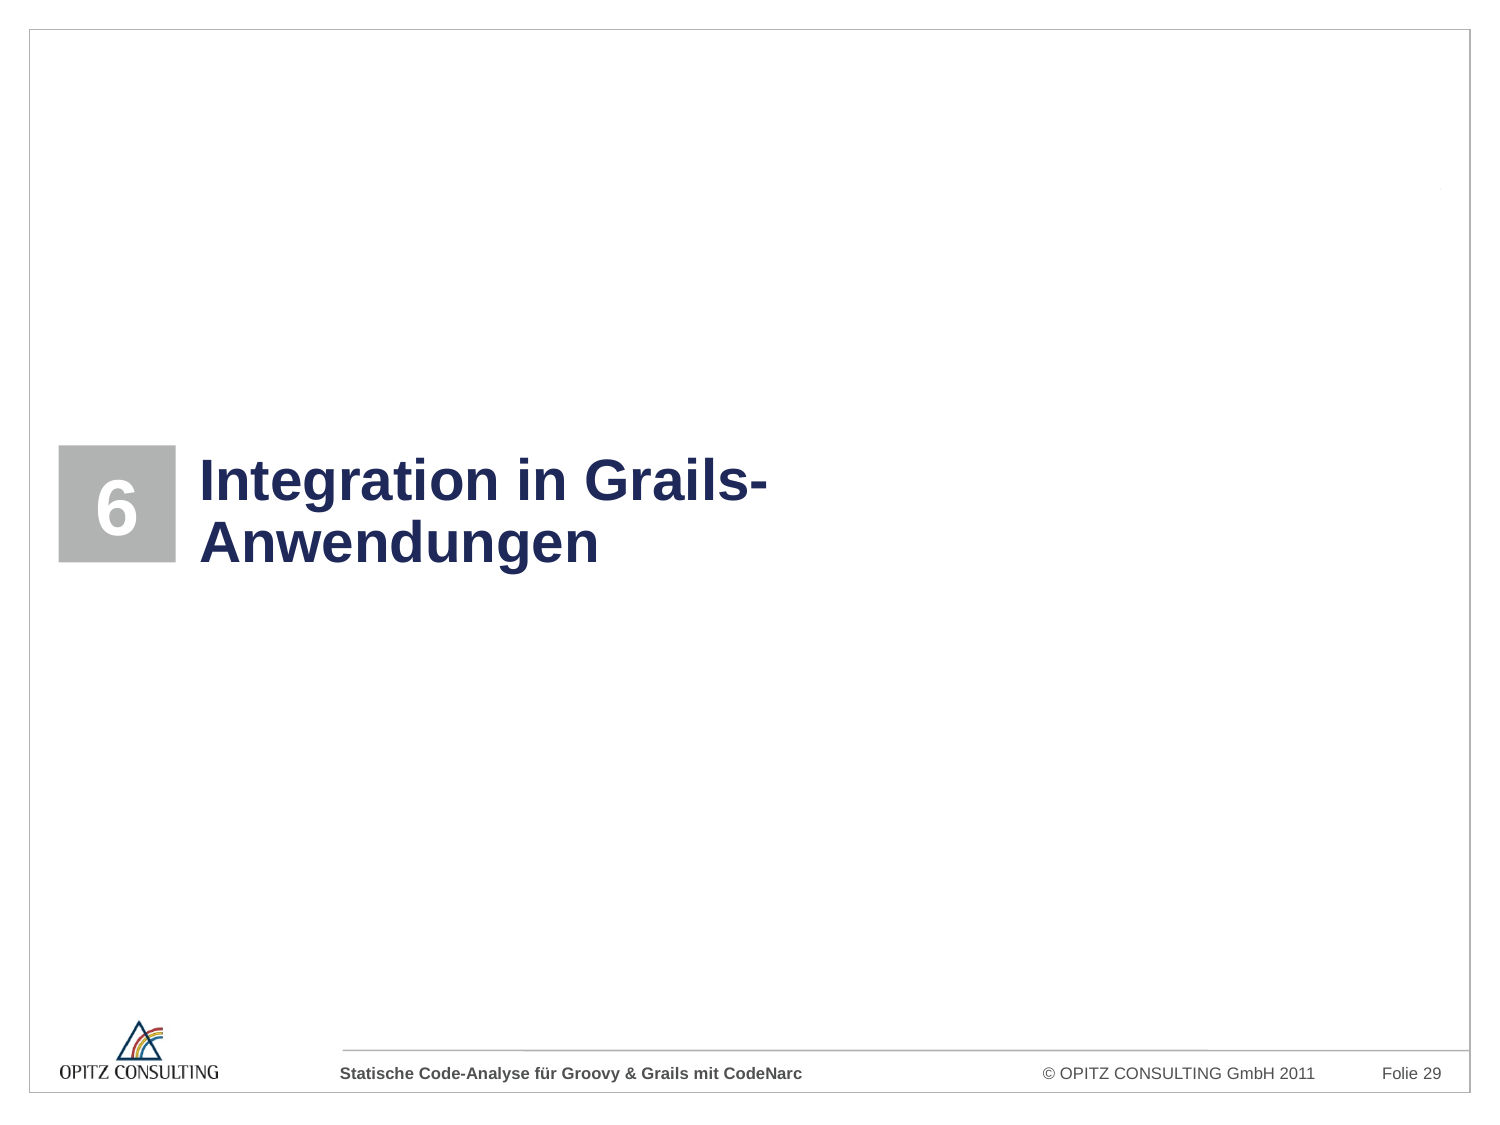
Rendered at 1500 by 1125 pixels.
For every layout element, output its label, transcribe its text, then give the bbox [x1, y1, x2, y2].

title Integration in Grails-Anwendungen [199, 432, 1161, 575]
list 6 [58, 445, 176, 563]
picture [60, 1019, 218, 1079]
